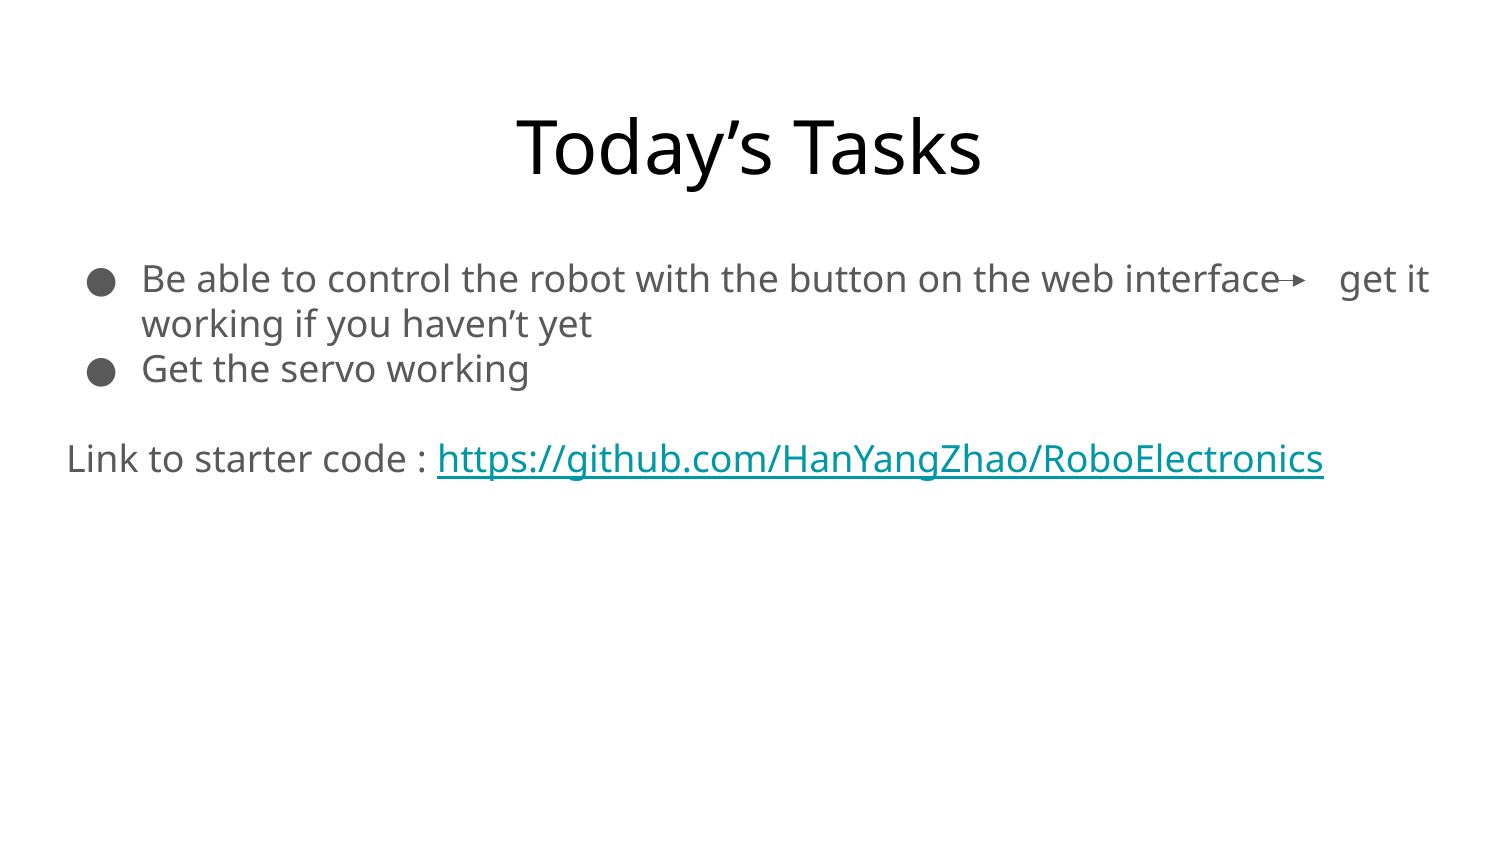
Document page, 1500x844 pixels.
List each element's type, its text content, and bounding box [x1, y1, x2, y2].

title Today’s Tasks [51, 122, 1449, 205]
subtitle Be able to control the robot with the button on the web interface get it working if you haven’t yet Get the servo working Link to starter code : https://github.com/HanYangZhao/RoboElectronics [51, 240, 1449, 595]
